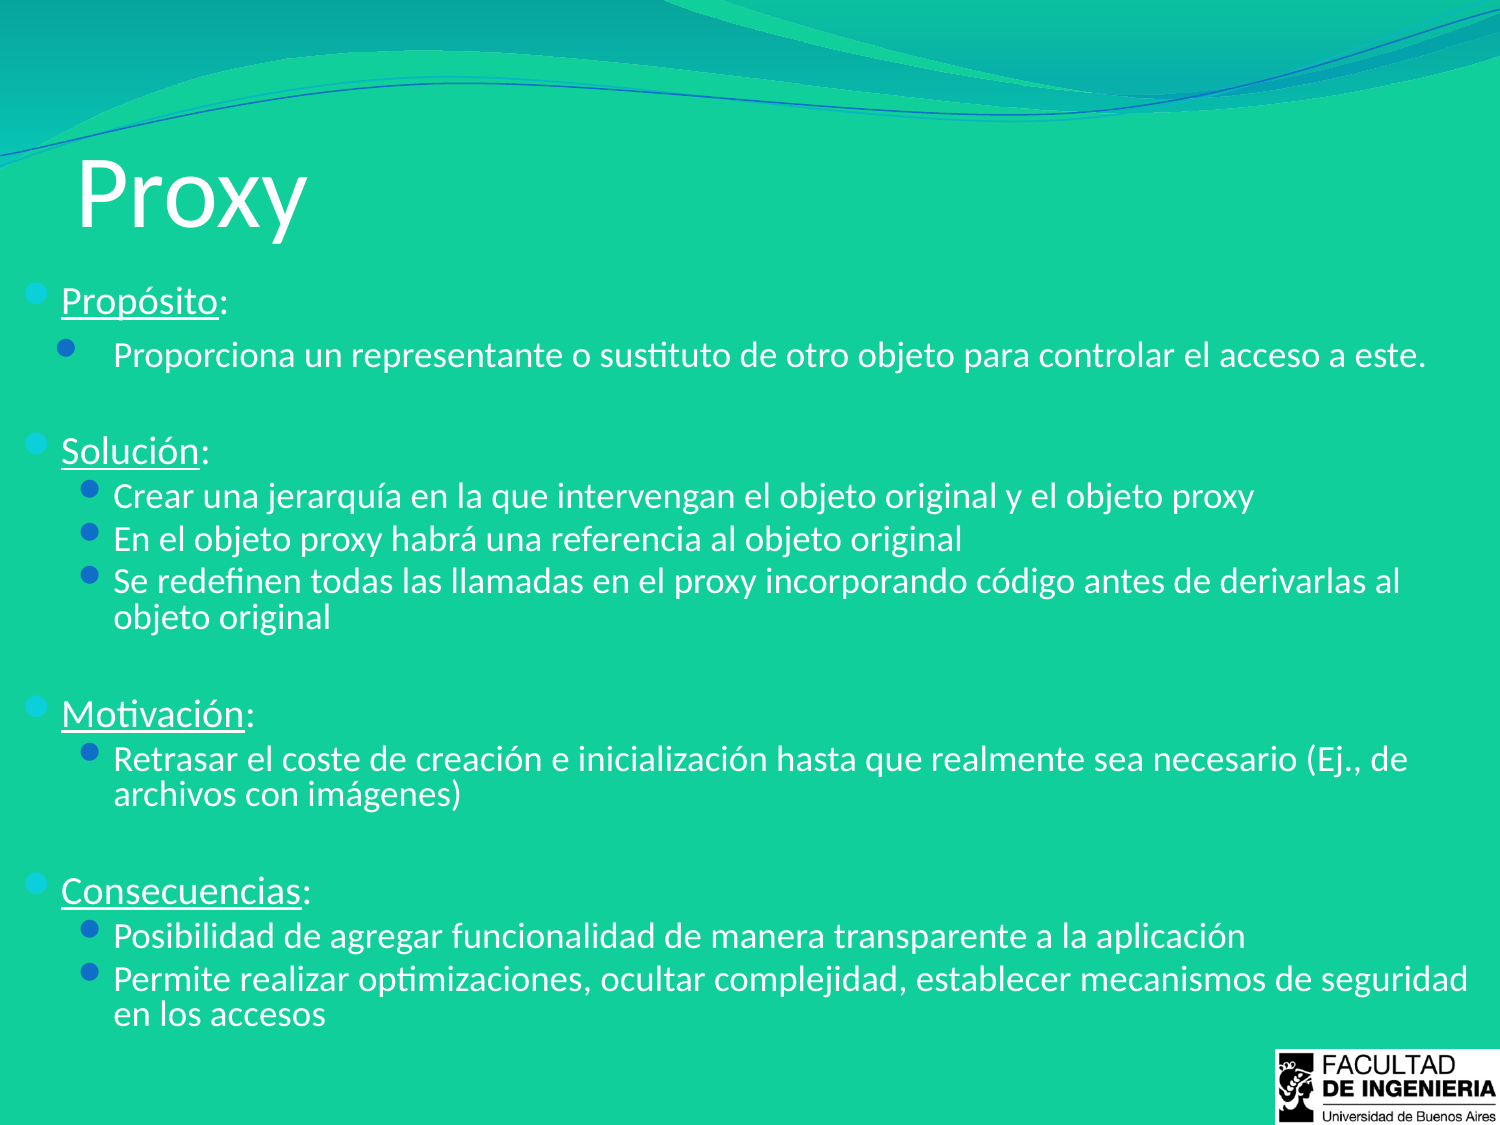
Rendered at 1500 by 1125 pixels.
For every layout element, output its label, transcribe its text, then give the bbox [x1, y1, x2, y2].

text_box Propósito: Proporciona un representante o sustituto de otro objeto para controlar el acceso a este. Solución: Crear una jerarquía en la que intervengan el objeto original y el objeto proxy En el objeto proxy habrá una referencia al objeto original Se redefinen todas las llamadas en el proxy incorporando código antes de derivarlas al objeto original Motivación: Retrasar el coste de creación e inicialización hasta que realmente sea necesario (Ej., de archivos con imágenes) Consecuencias: Posibilidad de agregar funcionalidad de manera transparente a la aplicación Permite realizar optimizaciones, ocultar complejidad, establecer mecanismos de seguridad en los accesos [7, 267, 1495, 1047]
title Proxy [75, 115, 1425, 267]
picture [1275, 1049, 1500, 1125]
